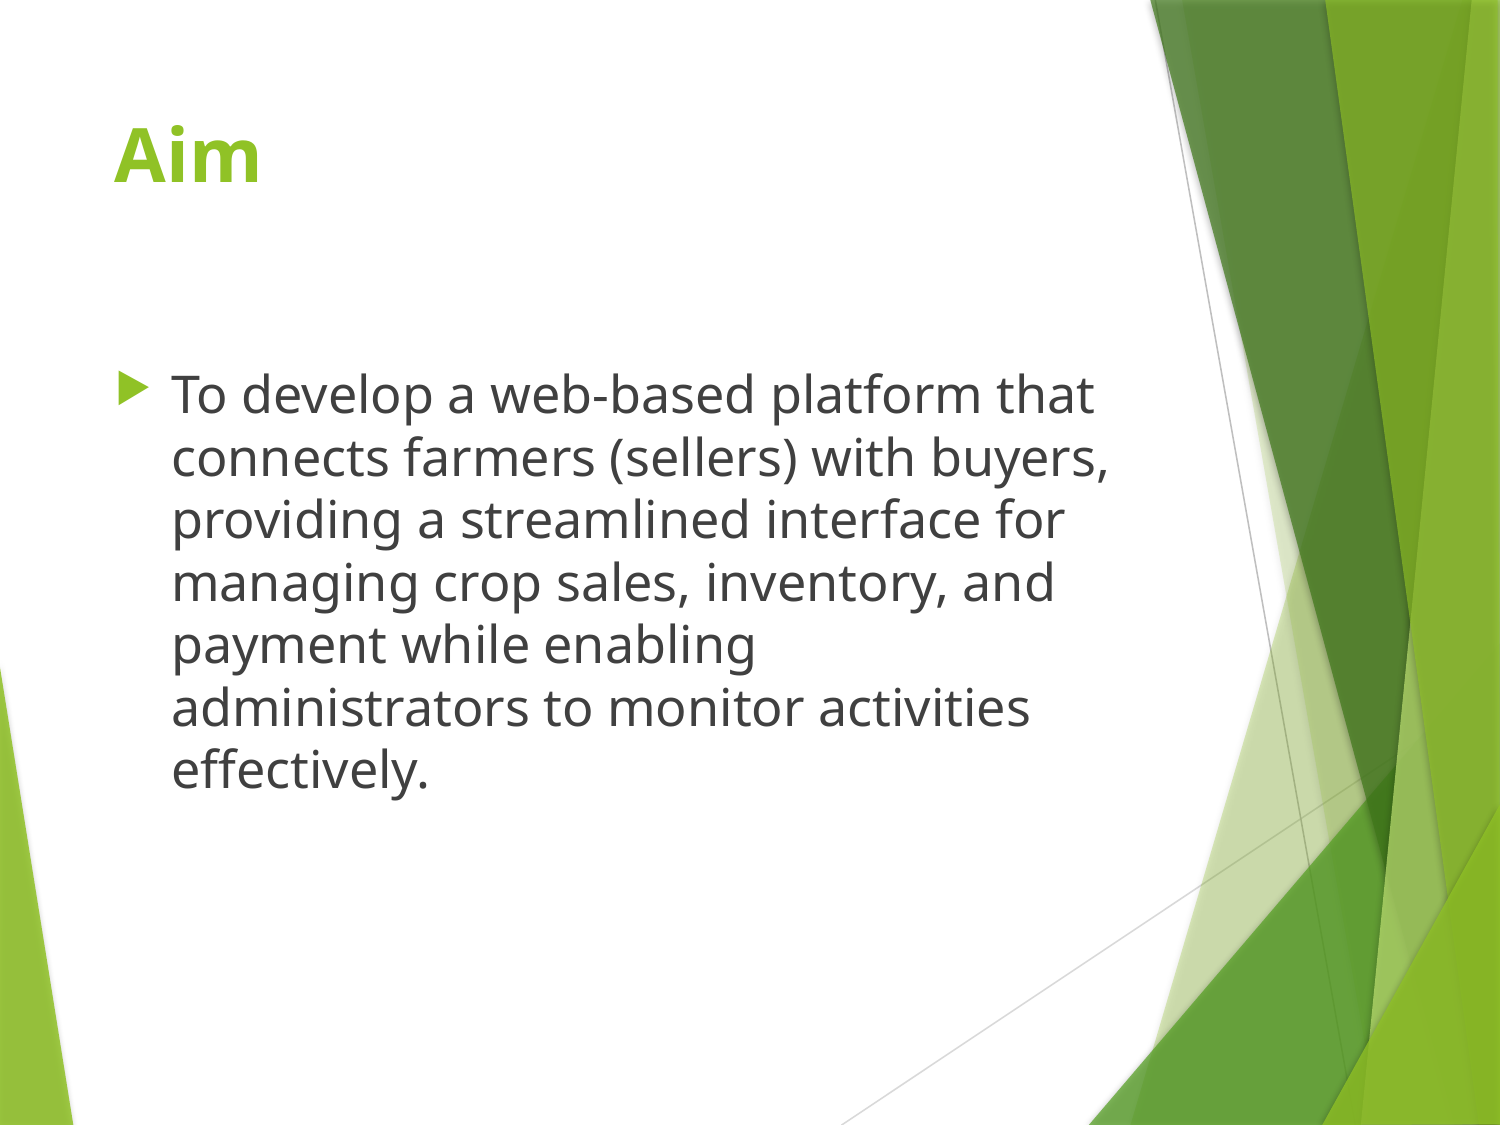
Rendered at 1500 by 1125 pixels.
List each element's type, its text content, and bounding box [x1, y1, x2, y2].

list To develop a web-based platform that connects farmers (sellers) with buyers, providing a streamlined interface for managing crop sales, inventory, and payment while enabling administrators to monitor activities effectively. [99, 354, 1142, 992]
title Aim [99, 99, 1142, 317]
